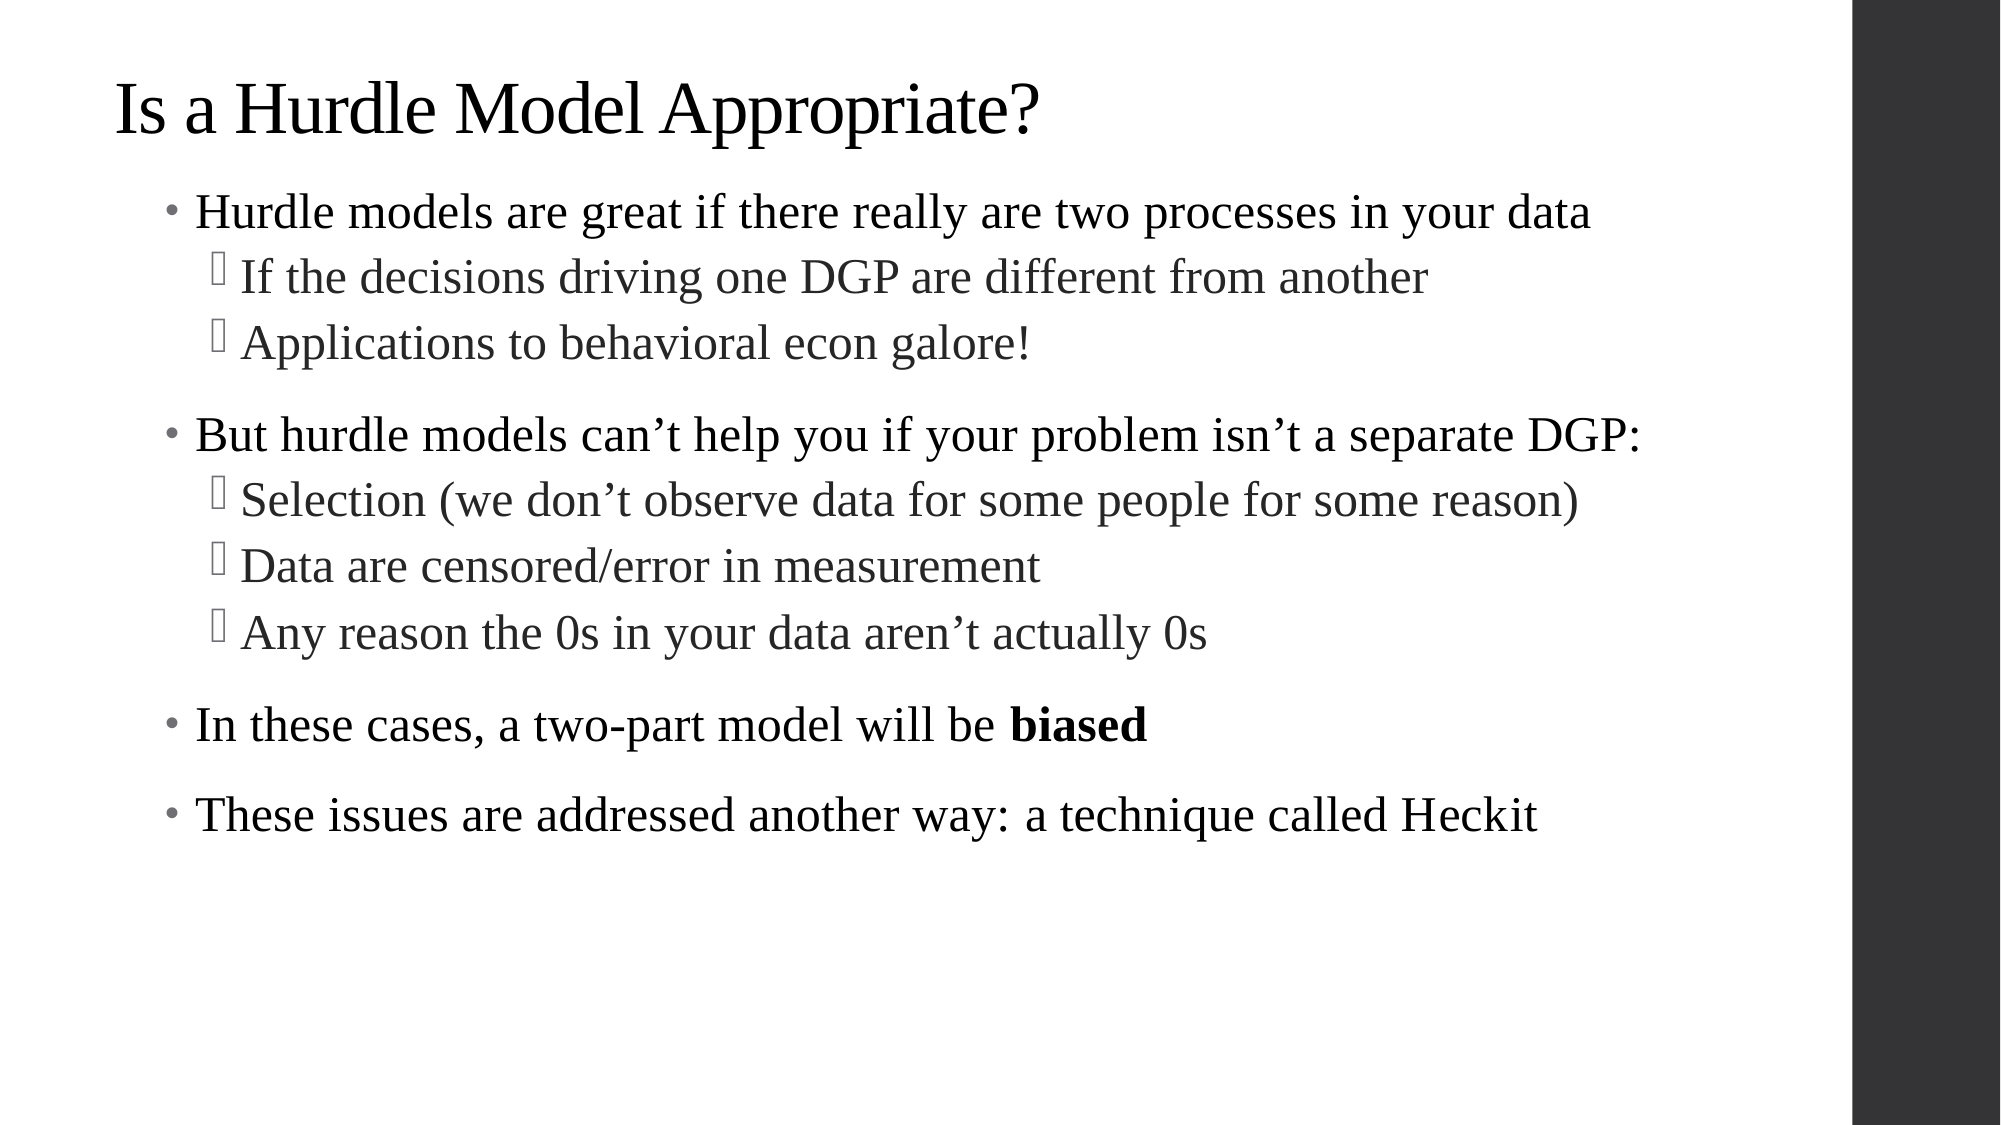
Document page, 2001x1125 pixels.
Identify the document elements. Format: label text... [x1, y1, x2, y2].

title Is a Hurdle Model Appropriate? [99, 55, 1813, 158]
list Hurdle models are great if there really are two processes in your data If the decisions driving one DGP are different from another Applications to behavioral econ galore! But hurdle models can’t help you if your problem isn’t a separate DGP: Selection (we don’t observe data for some people for some reason) Data are censored/error in measurement Any reason the 0s in your data aren’t actually 0s In these cases, a two-part model will be biased These issues are addressed another way: a technique called Heckit [150, 174, 1788, 1019]
